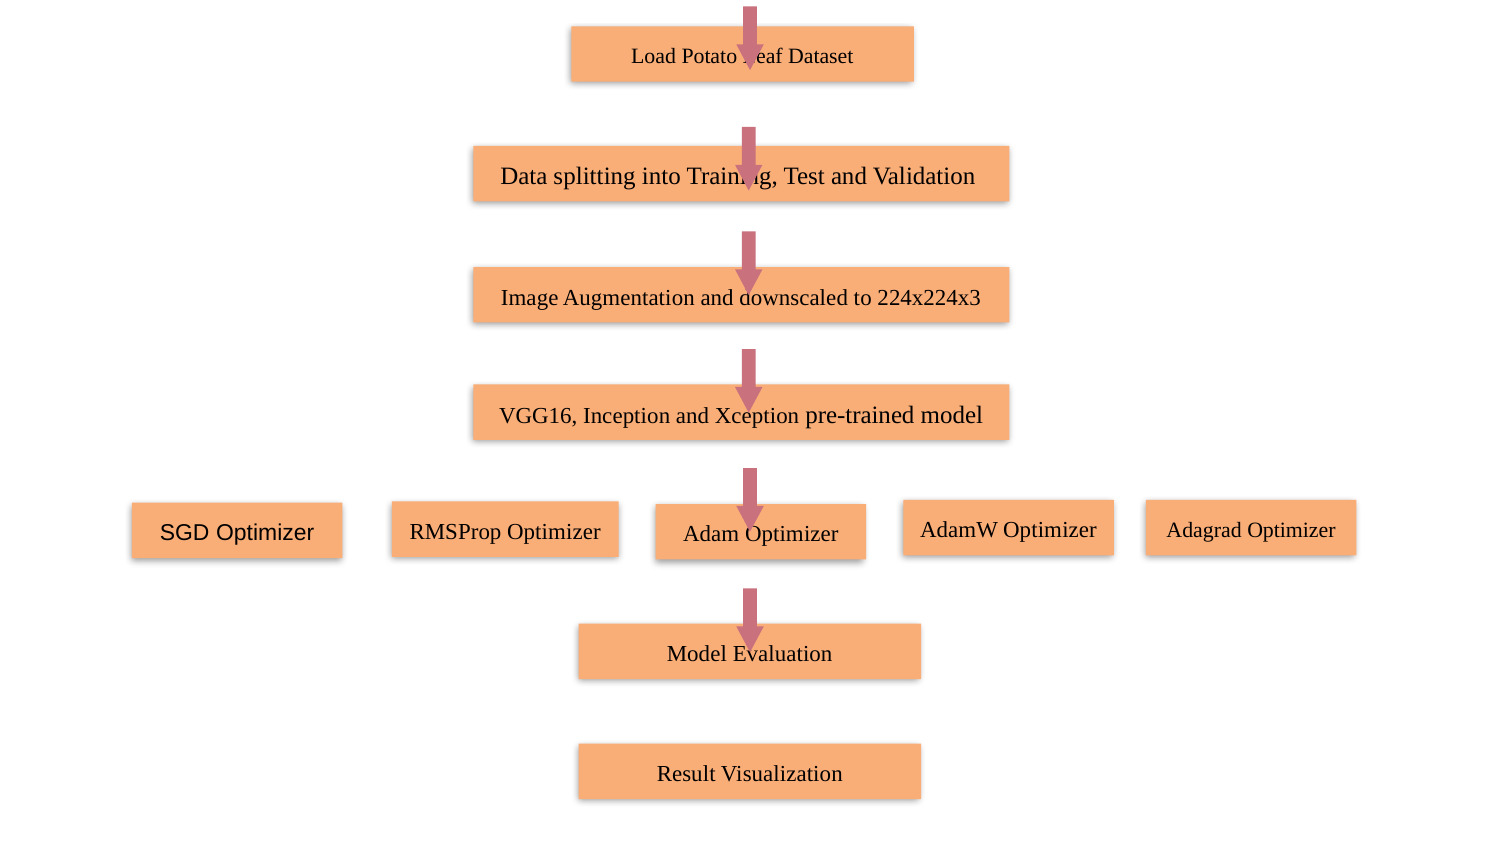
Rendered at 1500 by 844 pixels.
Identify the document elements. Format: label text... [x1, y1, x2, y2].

text_box Result Visualization [578, 743, 922, 800]
text_box [734, 4, 766, 73]
text_box VGG16, Inception and Xception pre-trained model [473, 384, 1010, 441]
text_box [733, 124, 765, 193]
text_box [733, 229, 765, 298]
text_box Data splitting into Training, Test and Validation [473, 145, 1010, 202]
text_box Adagrad Optimizer [1145, 499, 1357, 556]
text_box AdamW Optimizer [903, 499, 1115, 556]
text_box Image Augmentation and downscaled to 224x224x3 [473, 266, 1010, 323]
text_box Adam Optimizer [655, 503, 867, 560]
text_box Load Potato Leaf Dataset [571, 26, 915, 82]
text_box SGD Optimizer [131, 502, 343, 559]
text_box [733, 346, 765, 415]
text_box [734, 465, 766, 534]
text_box [734, 586, 766, 655]
text_box RMSProp Optimizer [391, 501, 619, 558]
text_box Model Evaluation [578, 623, 922, 680]
